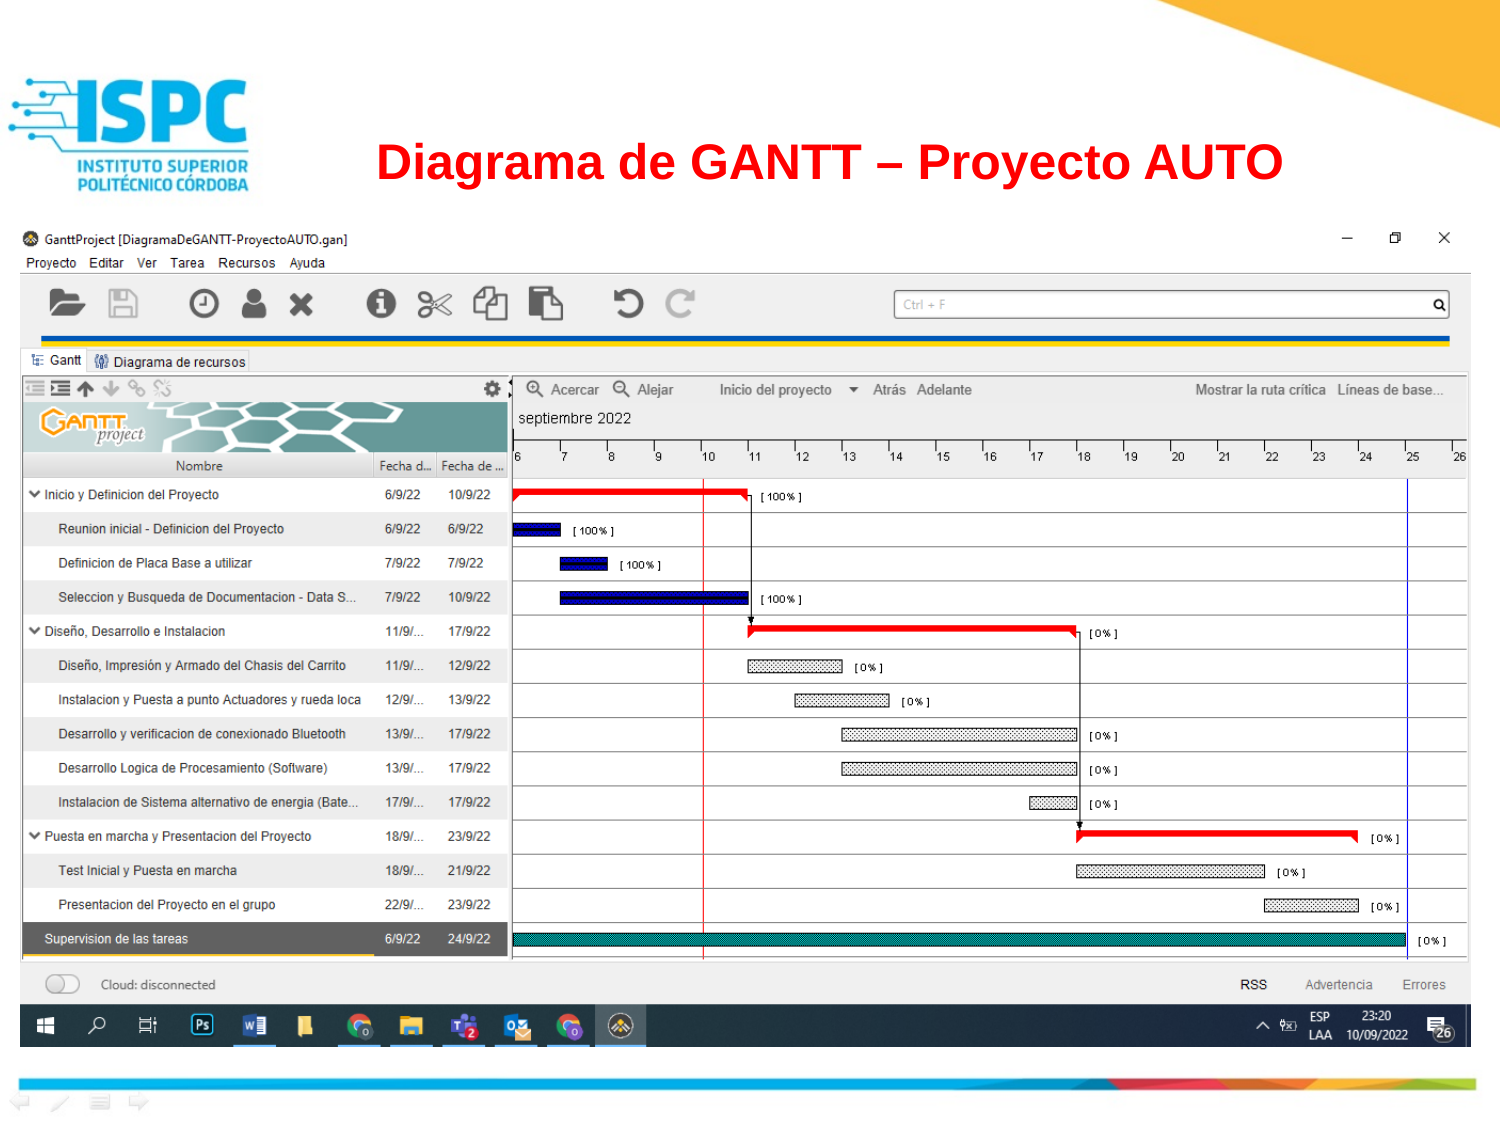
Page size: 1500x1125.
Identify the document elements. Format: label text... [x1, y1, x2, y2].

picture [0, 0, 1500, 1125]
text_box Diagrama de GANTT – Proyecto AUTO [213, 121, 1448, 197]
